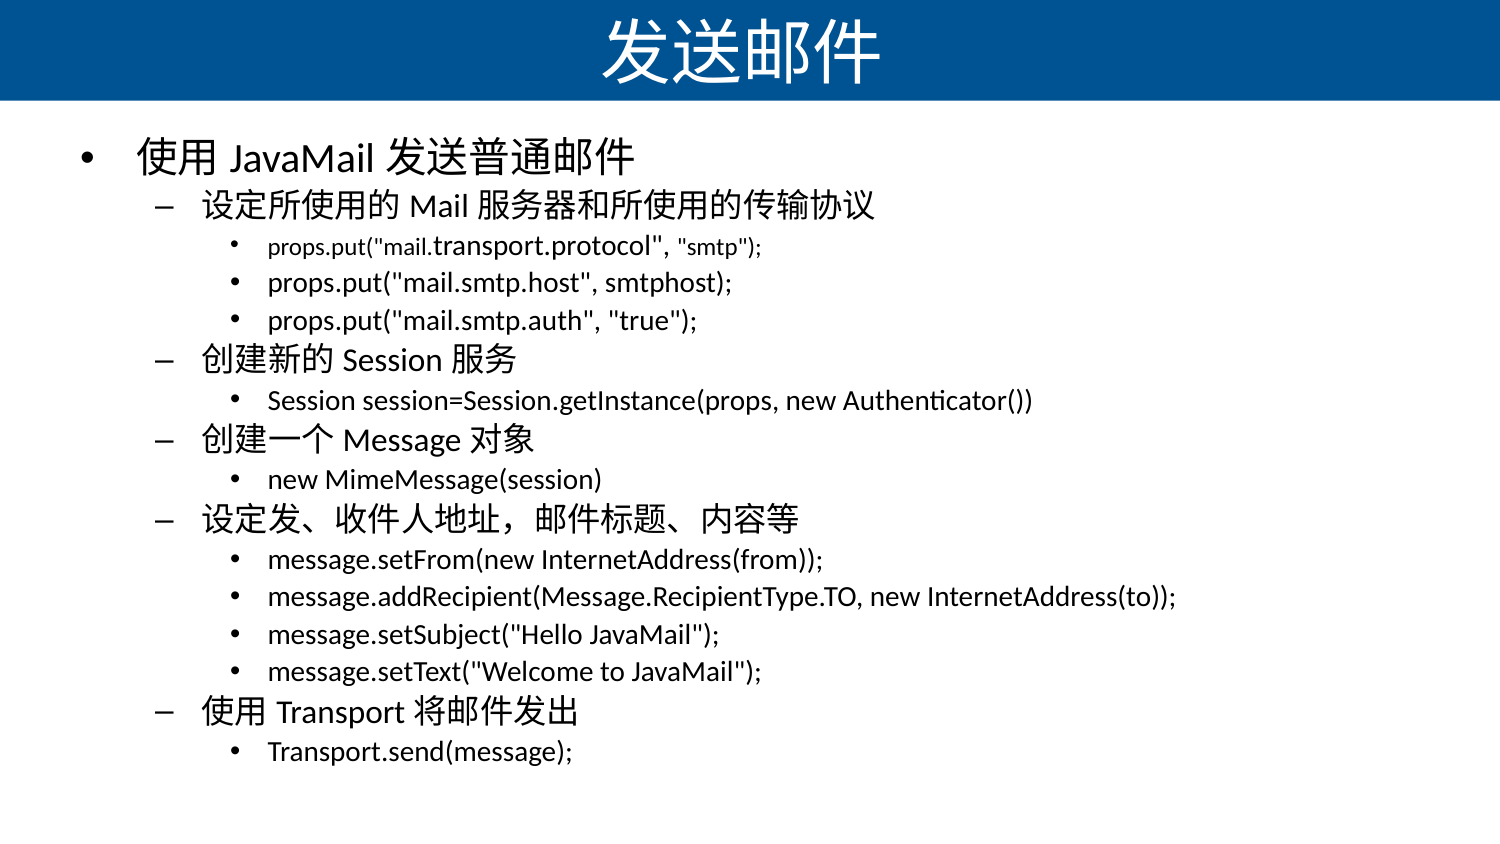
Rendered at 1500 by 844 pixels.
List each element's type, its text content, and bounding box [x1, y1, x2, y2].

title 发送邮件 [2, 0, 1483, 101]
list 使用JavaMail发送普通邮件 设定所使用的Mail服务器和所使用的传输协议 props.put("mail.transport.protocol", "smtp"); props.put("mail.smtp.host", smtphost); props.put("mail.smtp.auth", "true"); 创建新的Session服务 Session session=Session.getInstance(props, new Authenticator()) 创建一个Message对象 new MimeMessage(session) 设定发、收件人地址，邮件标题、内容等 message.setFrom(new InternetAddress(from)); message.addRecipient(Message.RecipientType.TO, new InternetAddress(to)); message.setSubject("Hello JavaMail"); message.setText("Welcome to JavaMail"); 使用Transport将邮件发出 Transport.send(message); [64, 129, 1415, 687]
